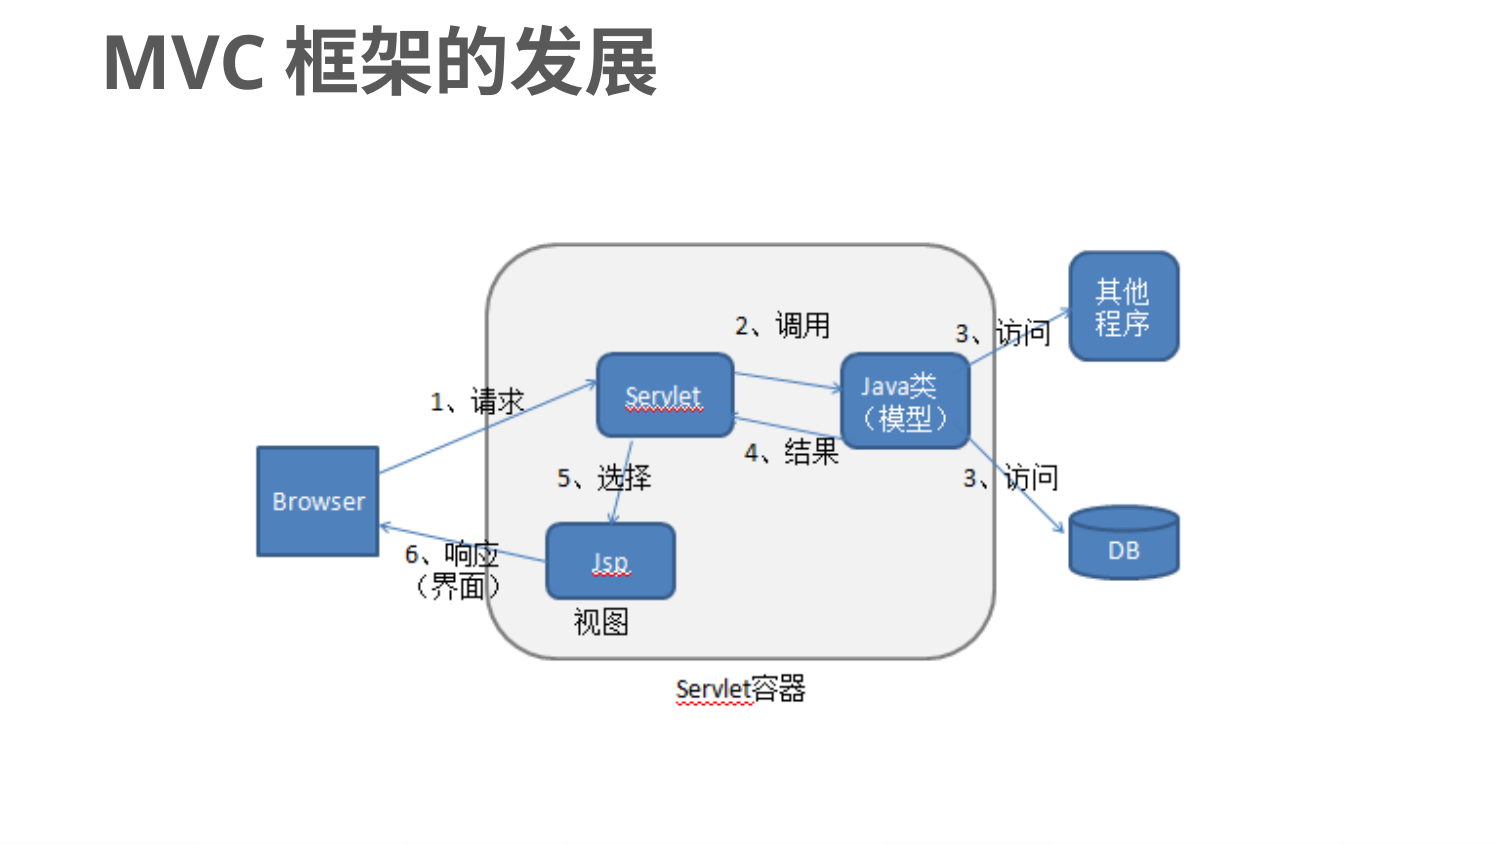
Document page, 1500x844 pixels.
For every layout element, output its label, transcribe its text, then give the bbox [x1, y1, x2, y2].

picture [206, 161, 1233, 789]
text_box MVC框架的发展 [100, 28, 892, 91]
